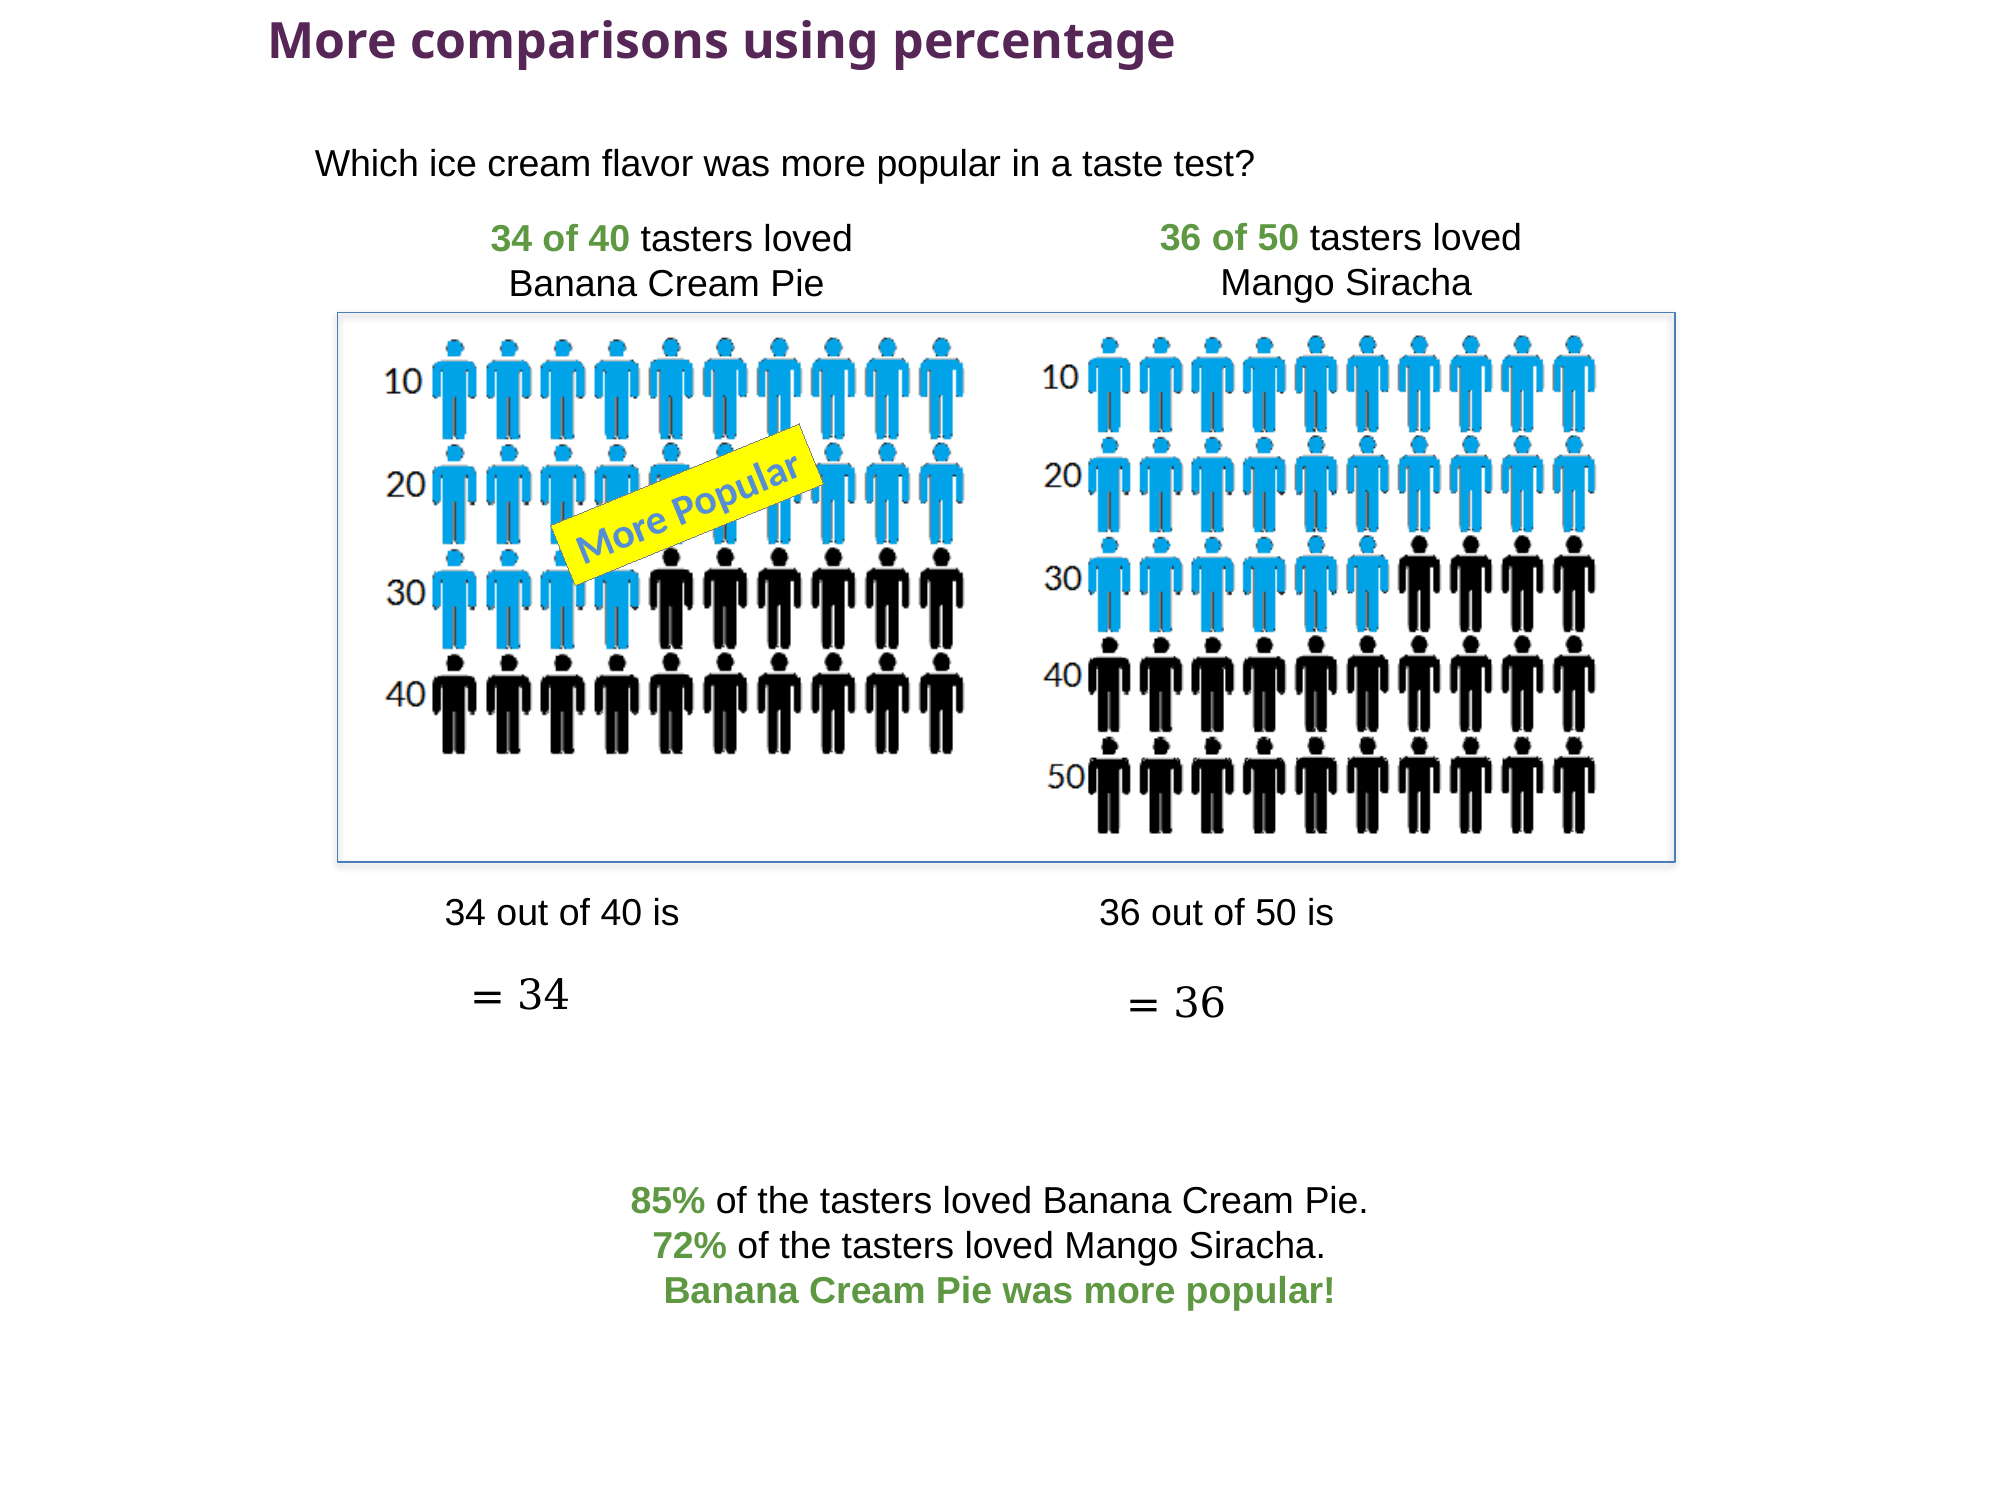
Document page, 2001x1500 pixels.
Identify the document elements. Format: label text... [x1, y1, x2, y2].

text_box Which ice cream flavor was more popular in a taste test? [299, 131, 1663, 192]
text_box 34 of 40 tasters loved Banana Cream Pie [347, 206, 1007, 310]
text_box 36 of 50 tasters loved Mango Siracha [1034, 205, 1659, 310]
text_box More comparisons using percentage [252, 1, 1616, 77]
picture [1037, 331, 1598, 838]
picture [371, 332, 976, 761]
text_box 85% of the tasters loved Banana Cream Pie. 72% of the tasters loved Mango Siracha. Banana Cream Pie was more popular! [287, 1168, 1713, 1318]
text_box [337, 312, 1676, 863]
